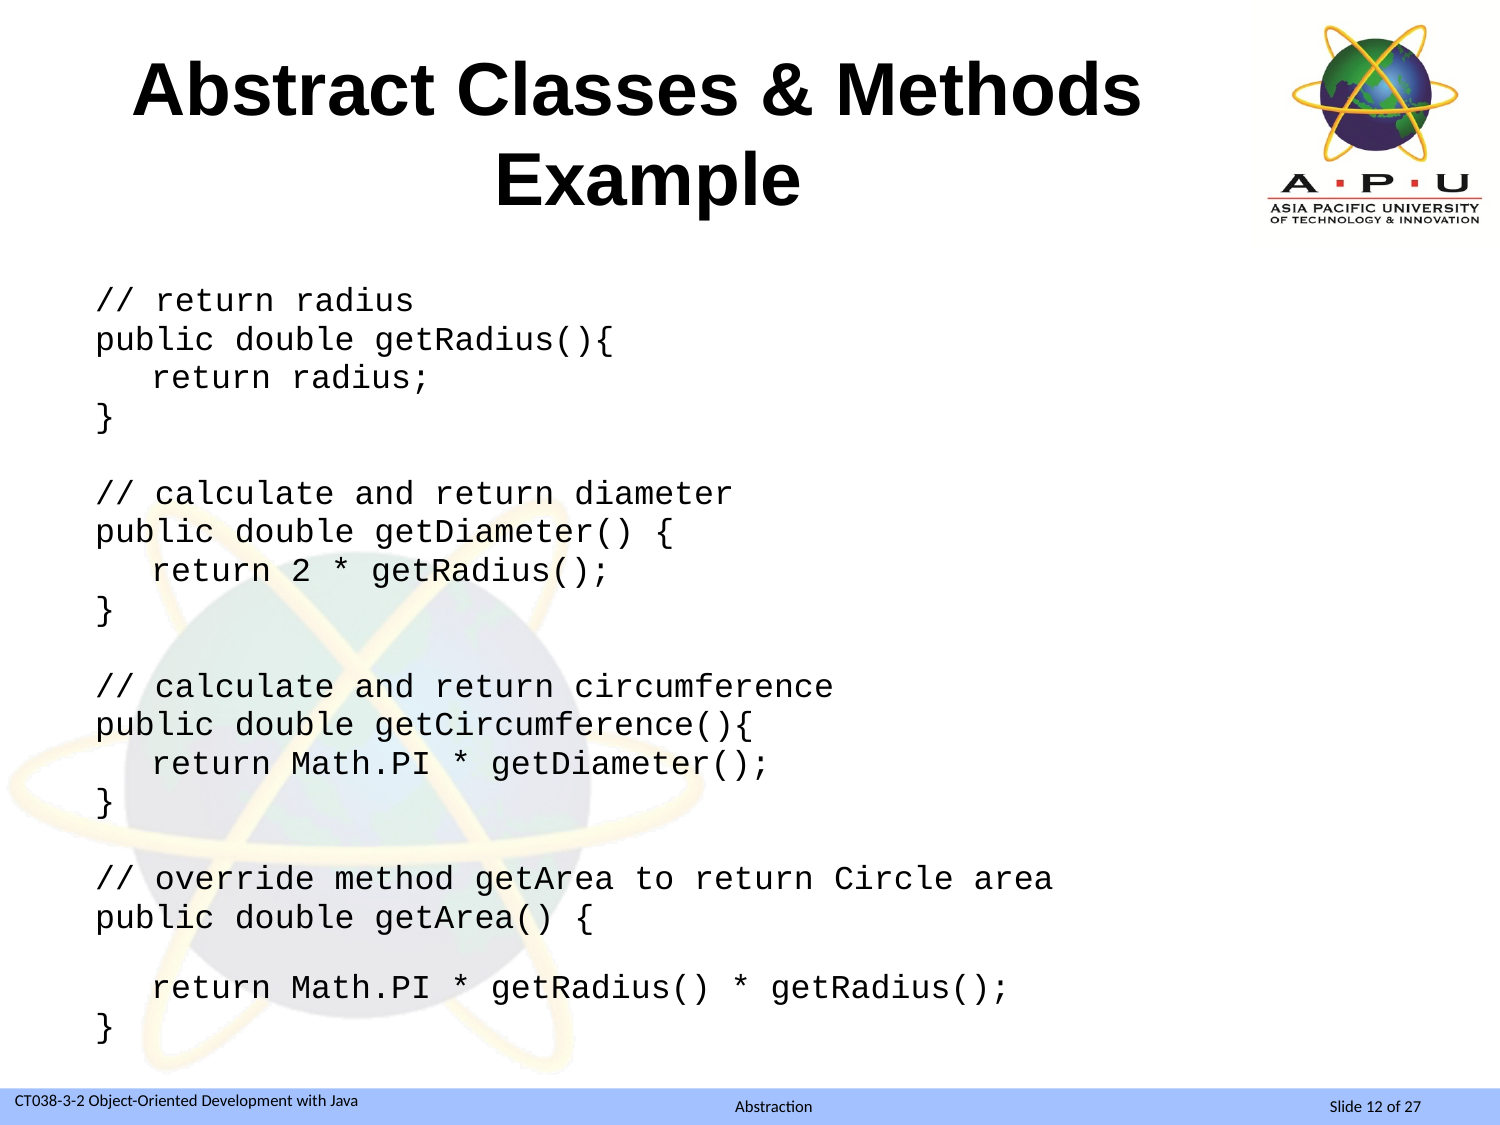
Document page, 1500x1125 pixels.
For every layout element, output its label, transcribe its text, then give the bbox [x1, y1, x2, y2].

list // return radius public double getRadius(){ return radius; } // calculate and return diameter public double getDiameter() { return 2 * getRadius(); } // calculate and return circumference public double getCircumference(){ return Math.PI * getDiameter(); } // override method getArea to return Circle area public double getArea() { return Math.PI * getRadius() * getRadius(); } [79, 278, 1430, 1021]
picture [1251, 0, 1500, 249]
title Abstract Classes & Methods Example [75, 27, 1222, 233]
